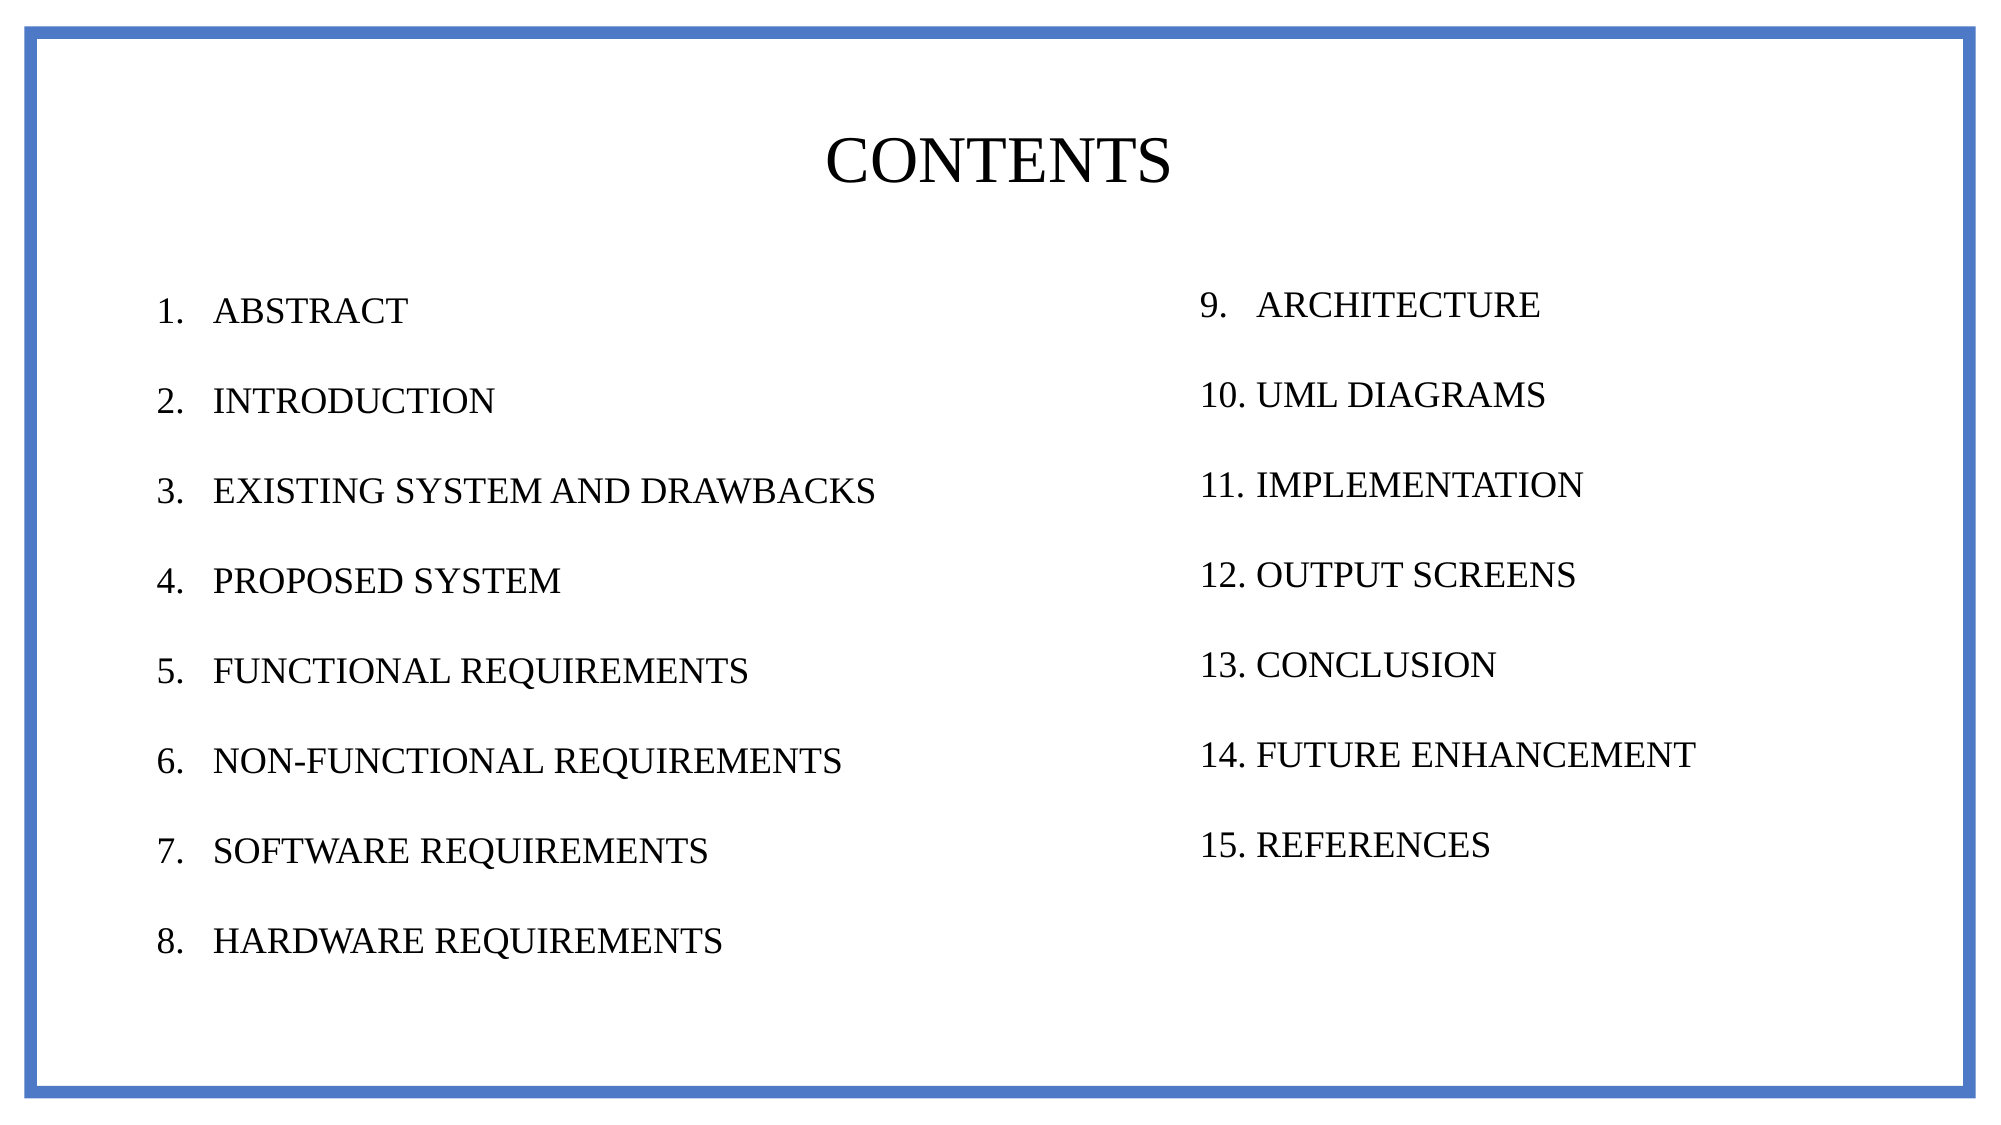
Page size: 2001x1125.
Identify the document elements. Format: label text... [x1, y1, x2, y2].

text_box CONTENTS ABSTRACT INTRODUCTION EXISTING SYSTEM AND DRAWBACKS PROPOSED SYSTEM FUNCTIONAL REQUIREMENTS NON-FUNCTIONAL REQUIREMENTS SOFTWARE REQUIREMENTS HARDWARE REQUIREMENTS [141, 108, 1858, 1104]
text_box [30, 32, 1970, 1093]
text_box ARCHITECTURE UML DIAGRAMS IMPLEMENTATION OUTPUT SCREENS CONCLUSION FUTURE ENHANCEMENT REFERENCES [1184, 272, 1712, 873]
